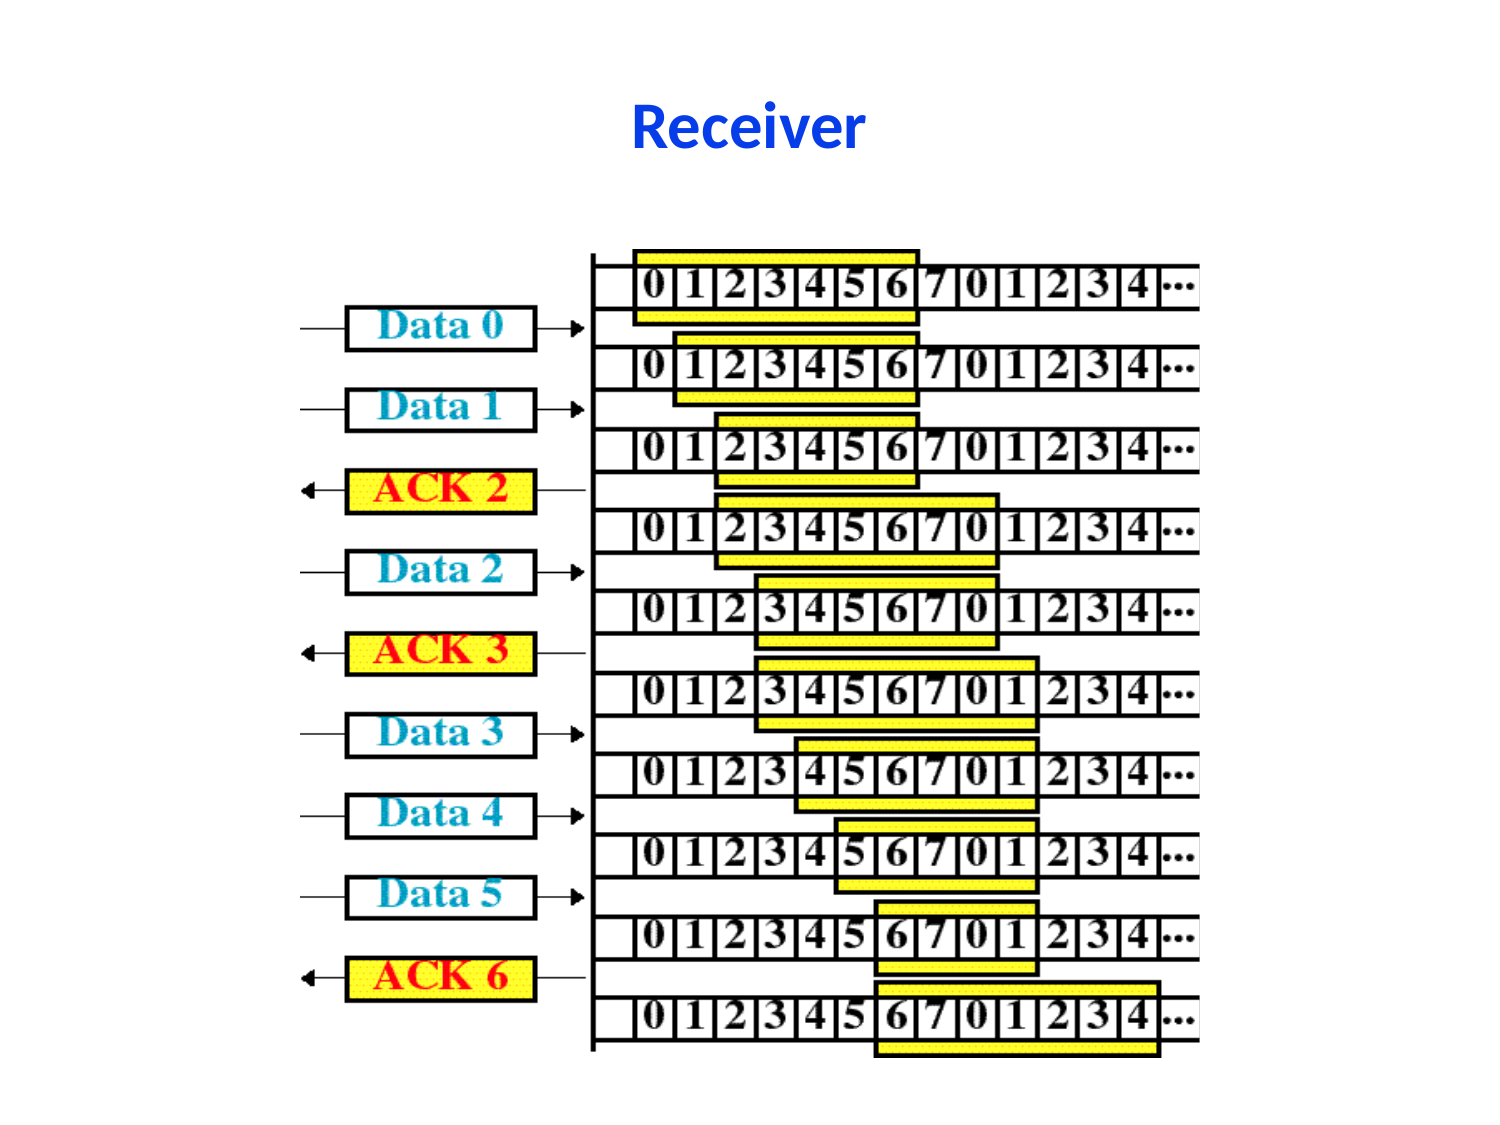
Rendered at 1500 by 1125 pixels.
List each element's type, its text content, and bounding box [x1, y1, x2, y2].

text_box Receiver [616, 74, 883, 170]
picture [299, 249, 1200, 1059]
